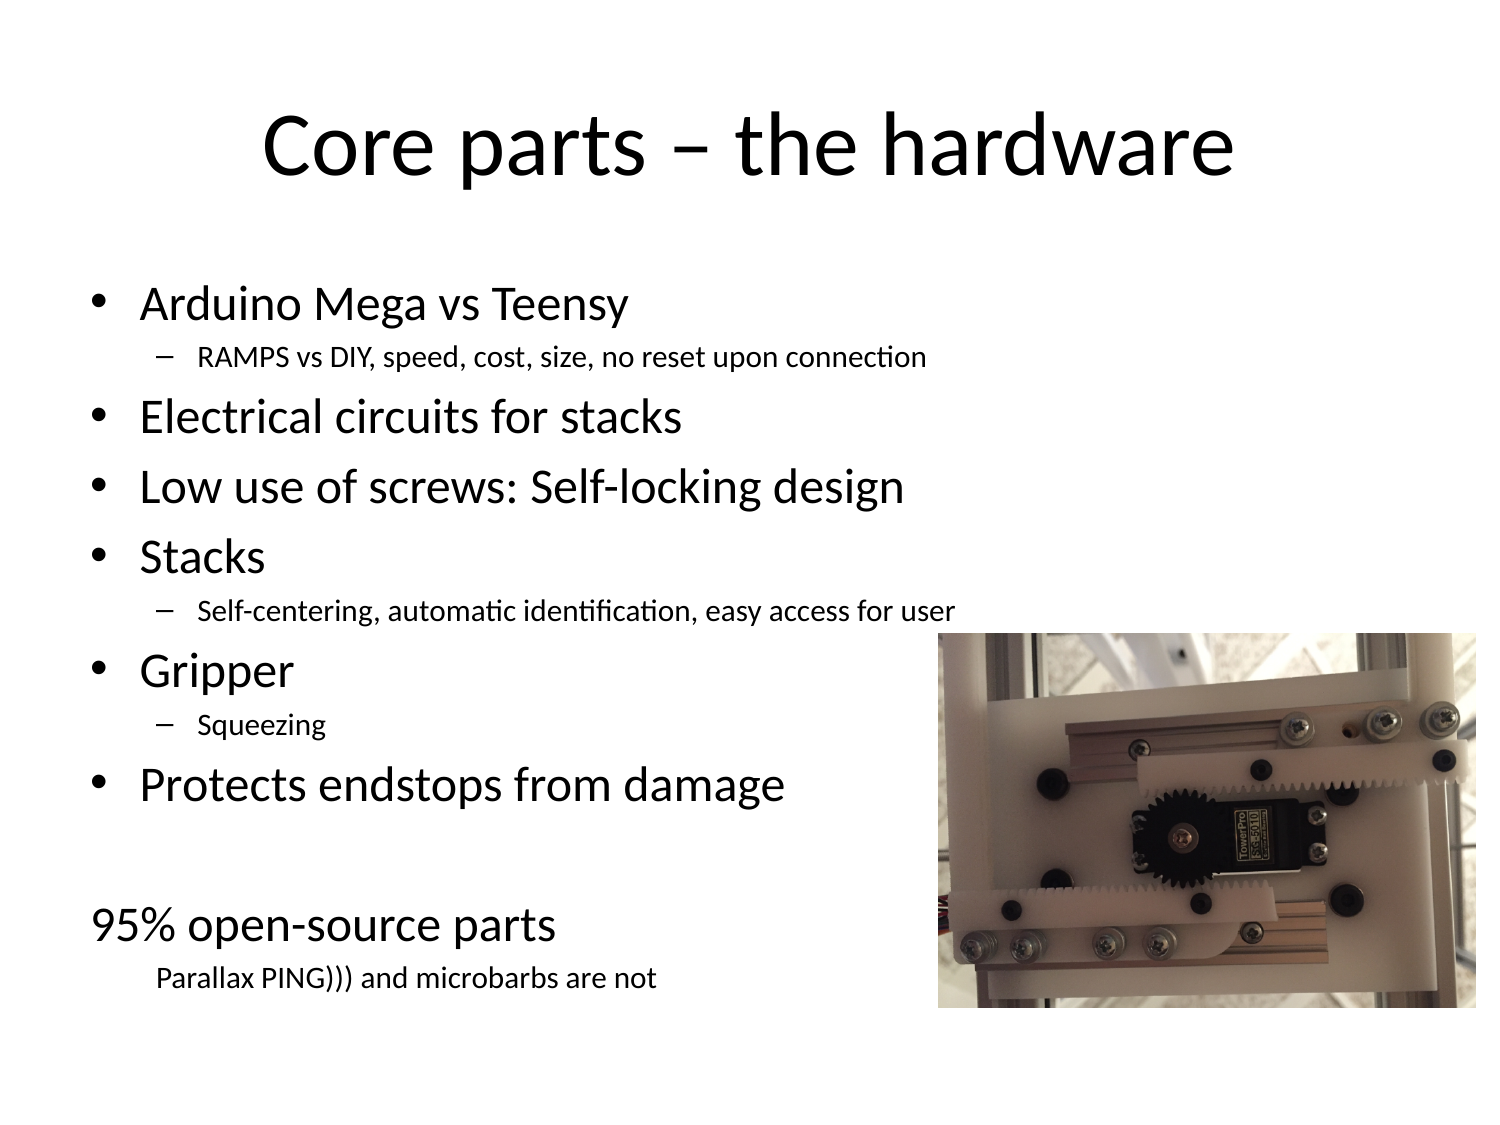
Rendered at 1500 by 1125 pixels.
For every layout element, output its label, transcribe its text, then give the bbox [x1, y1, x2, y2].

title Core parts – the hardware [75, 45, 1425, 233]
list Arduino Mega vs Teensy RAMPS vs DIY, speed, cost, size, no reset upon connection Electrical circuits for stacks Low use of screws: Self-locking design Stacks Self-centering, automatic identification, easy access for user Gripper Squeezing Protects endstops from damage 95% open-source parts Parallax PING))) and microbarbs are not [75, 262, 1425, 1005]
picture [938, 633, 1476, 1009]
